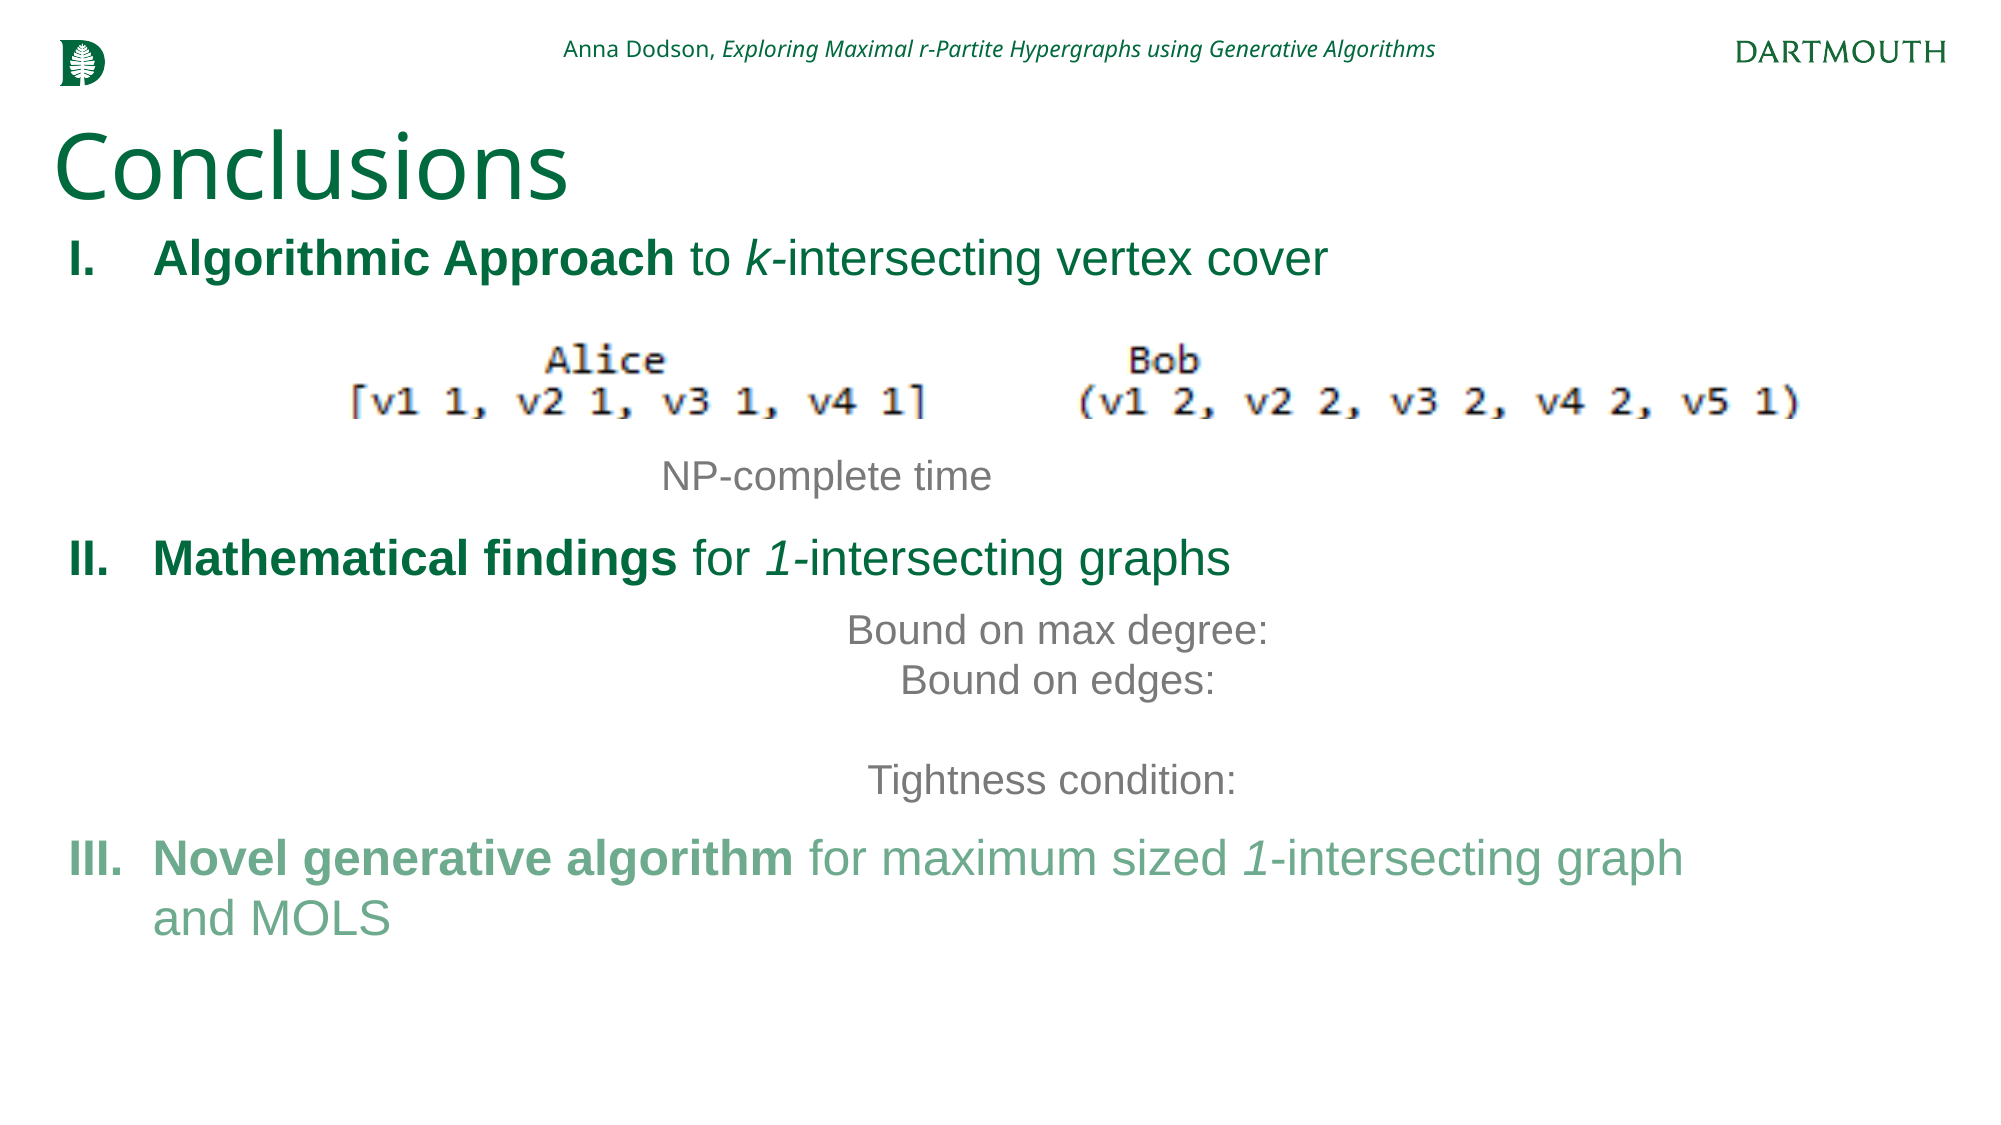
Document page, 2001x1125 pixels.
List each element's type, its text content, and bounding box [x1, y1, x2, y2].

text_box Algorithmic Approach to k-intersecting vertex cover Mathematical findings for 1-intersecting graphs Novel generative algorithm for maximum sized 1-intersecting graph and MOLS [53, 218, 1713, 1125]
picture [1735, 39, 1947, 64]
title Conclusions [52, 125, 1947, 238]
footer Anna Dodson, Exploring Maximal r-Partite Hypergraphs using Generative Algorithms [390, 30, 1610, 66]
picture [60, 40, 105, 86]
picture [324, 336, 1861, 419]
